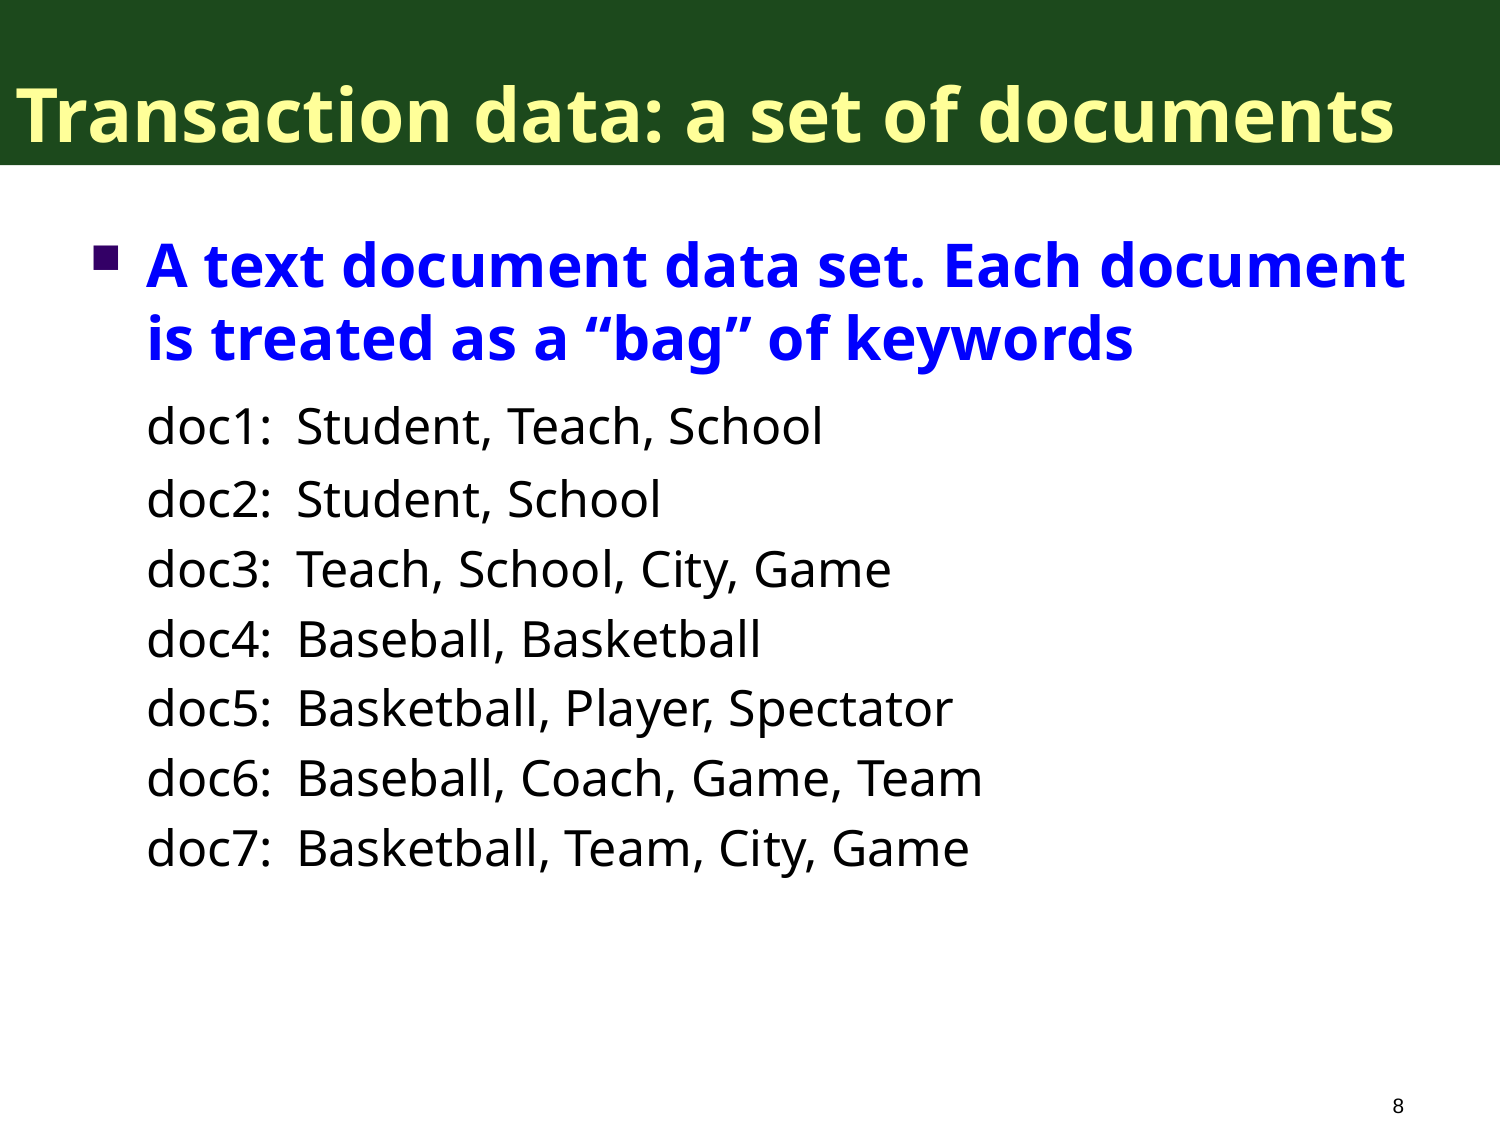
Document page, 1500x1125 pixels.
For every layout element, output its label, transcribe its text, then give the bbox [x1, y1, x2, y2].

title Transaction data: a set of documents [0, 0, 1500, 166]
slide_number 8 [1068, 1085, 1420, 1125]
list A text document data set. Each document is treated as a “bag” of keywords doc1: Student, Teach, School doc2: Student, School doc3: Teach, School, City, Game doc4: Baseball, Basketball doc5: Basketball, Player, Spectator doc6: Baseball, Coach, Game, Team doc7: Basketball, Team, City, Game [75, 220, 1425, 1006]
